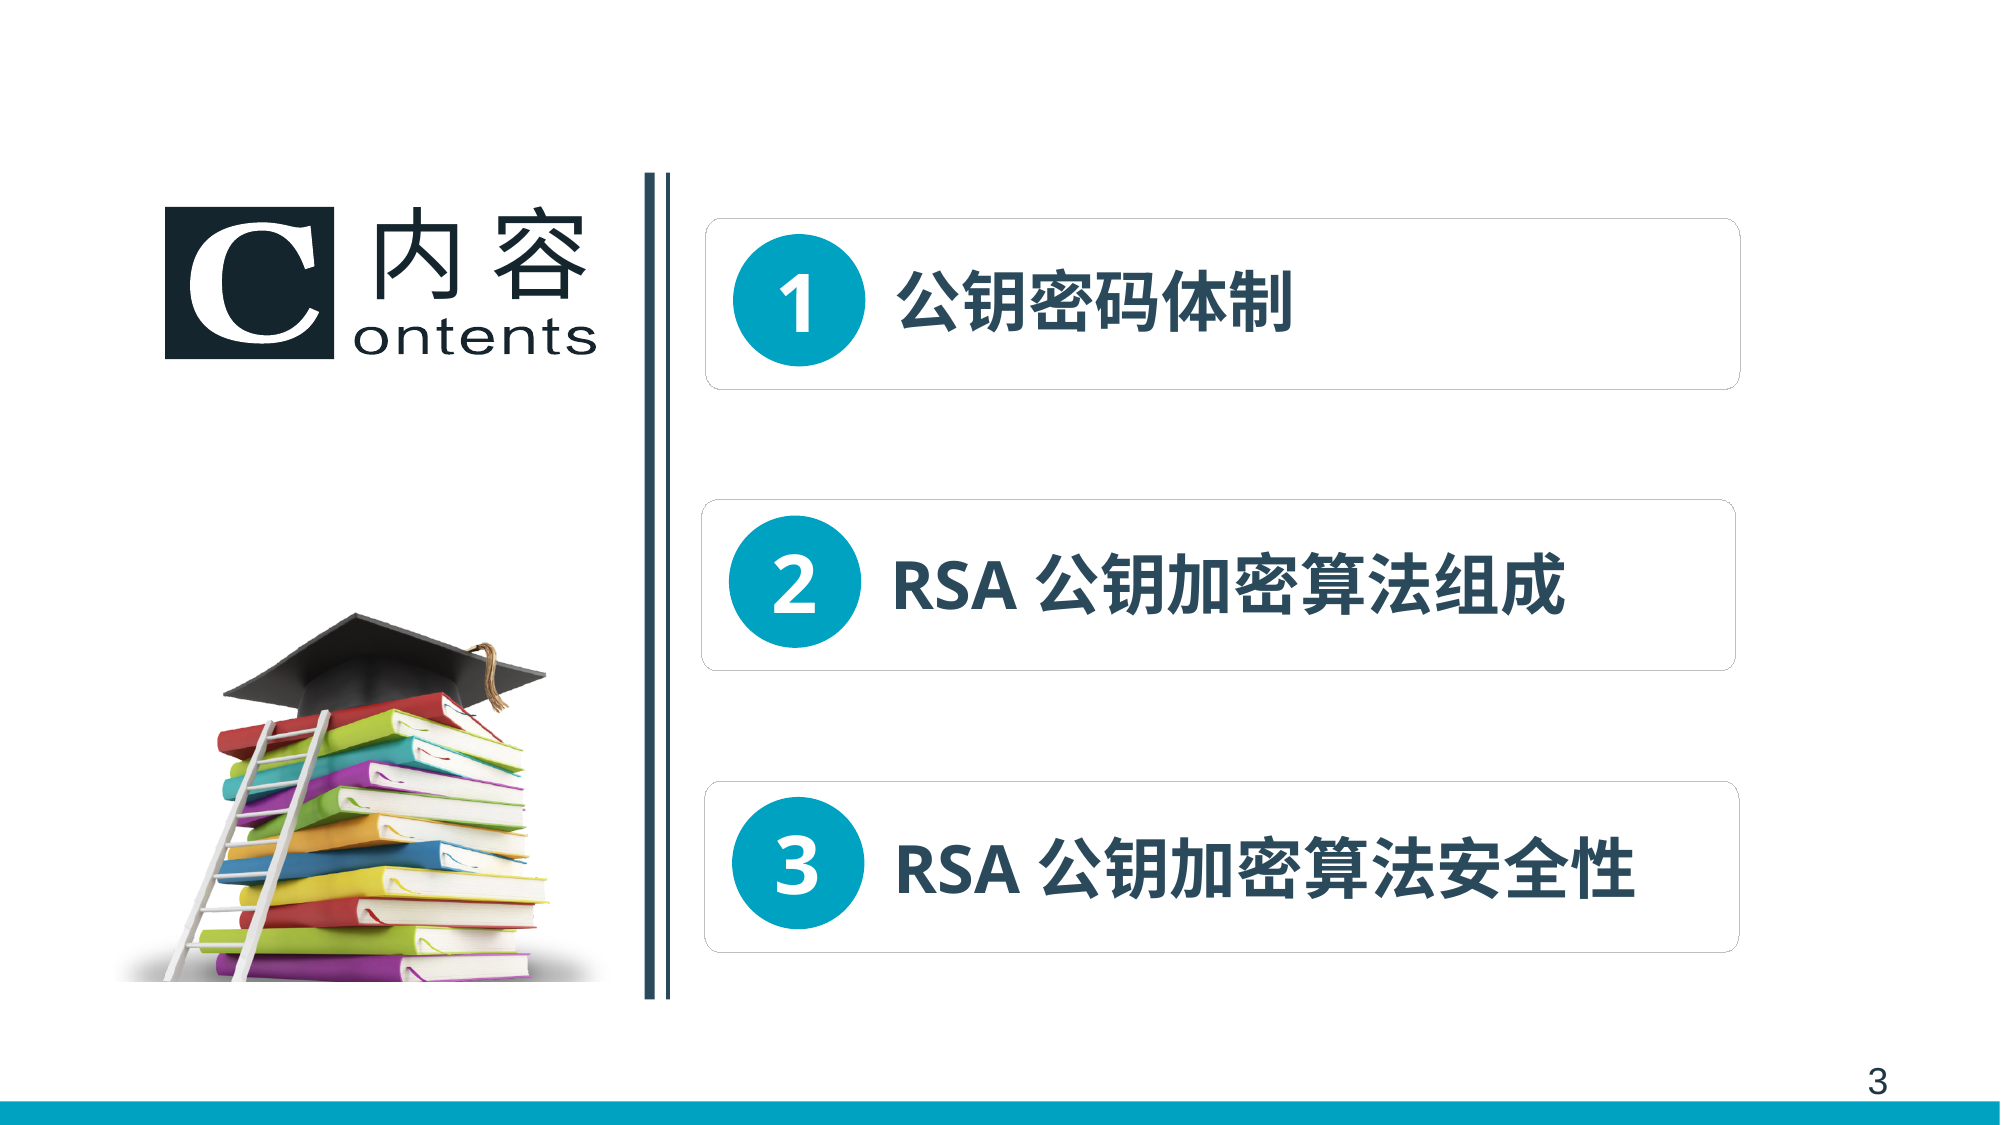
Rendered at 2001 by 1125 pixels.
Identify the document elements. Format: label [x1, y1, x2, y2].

text_box [644, 172, 655, 1000]
picture [113, 612, 615, 982]
text_box [705, 218, 1741, 390]
text_box [704, 780, 1740, 953]
text_box [666, 172, 670, 1000]
text_box [164, 184, 611, 360]
text_box [0, 1101, 2000, 1125]
text_box [701, 499, 1737, 672]
